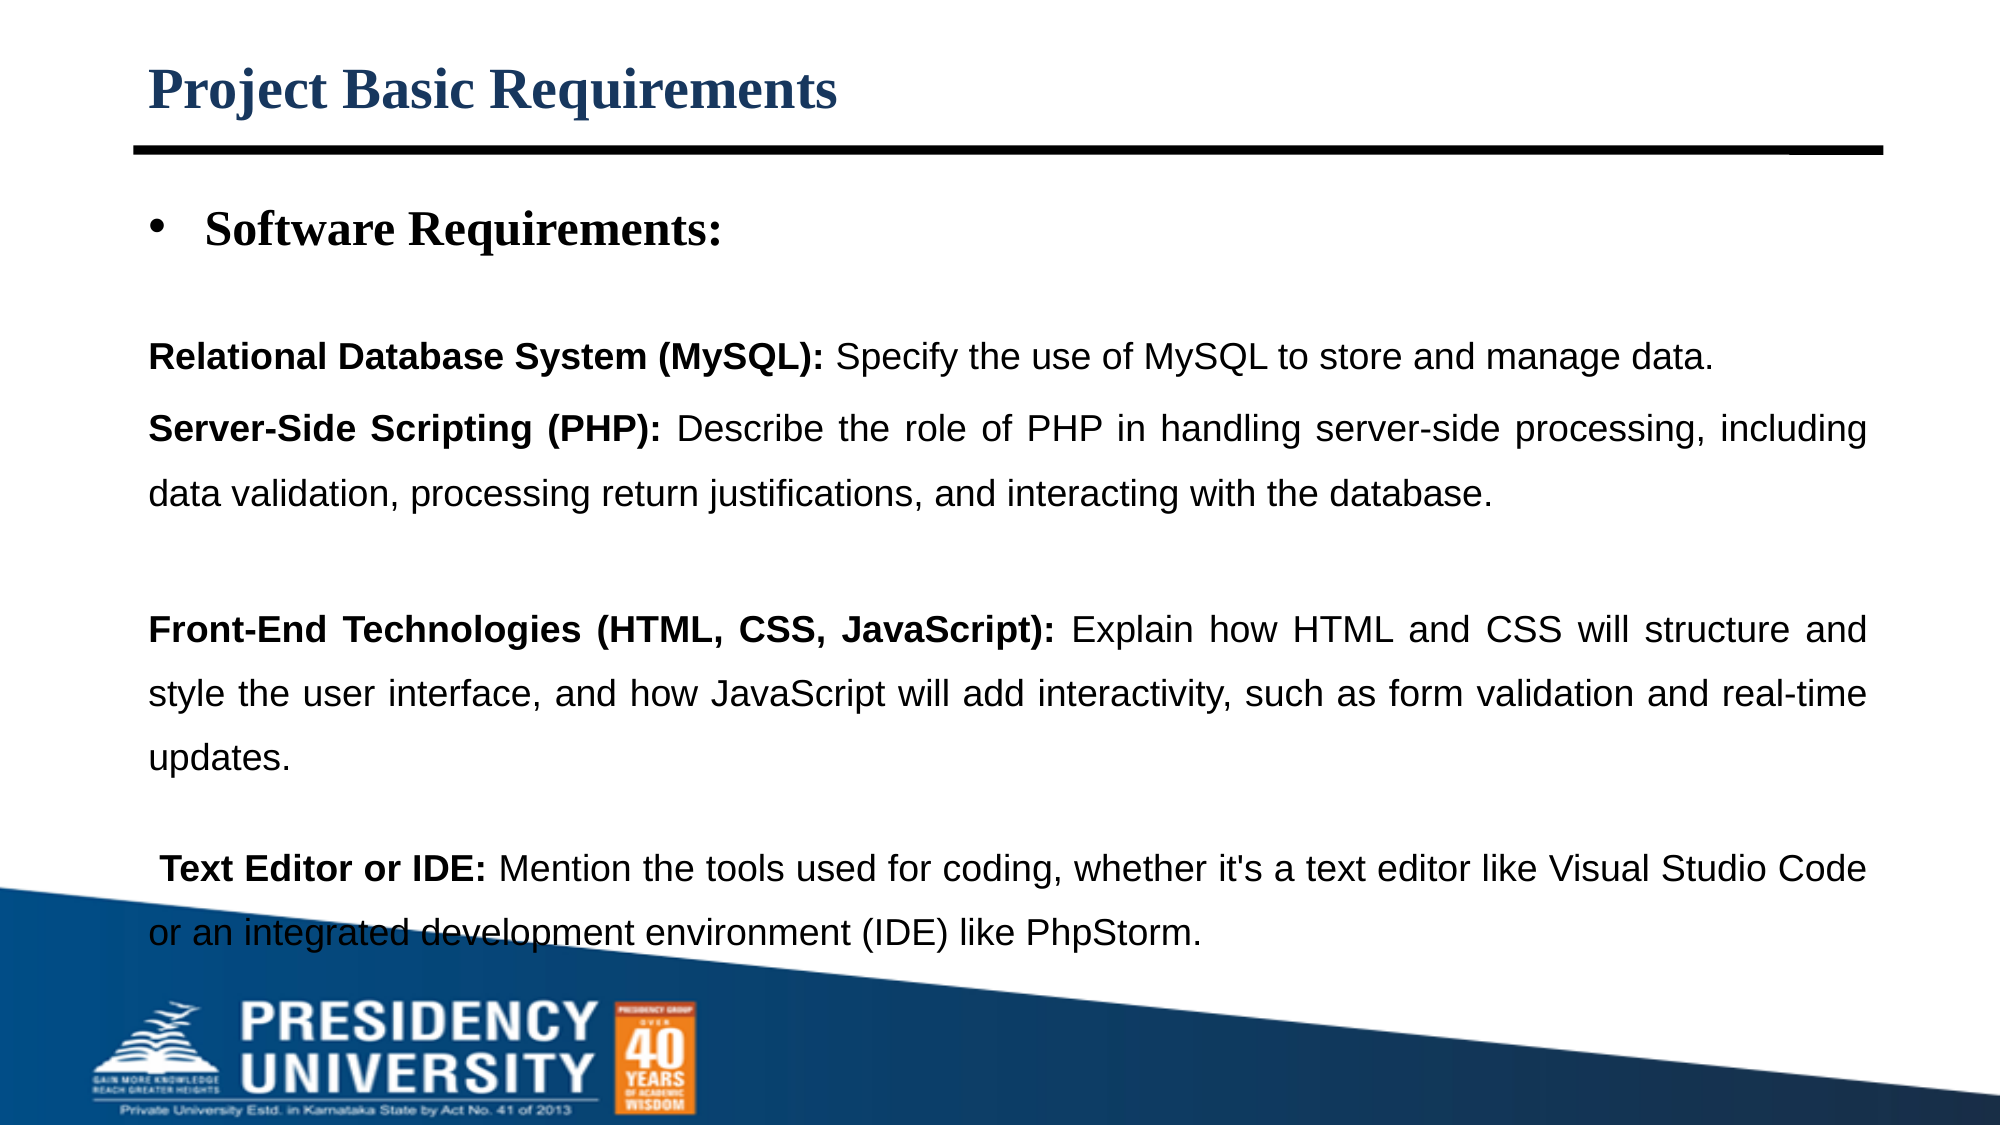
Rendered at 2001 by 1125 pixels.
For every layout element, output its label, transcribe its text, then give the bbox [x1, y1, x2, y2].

title Project Basic Requirements [133, 45, 1884, 125]
picture [0, 884, 2000, 1125]
list Software Requirements: Relational Database System (MySQL): Specify the use of MySQL to store and manage data. Server-Side Scripting (PHP): Describe the role of PHP in handling server-side processing, including data validation, processing return justifications, and interacting with the database. Front-End Technologies (HTML, CSS, JavaScript): Explain how HTML and CSS will structure and style the user interface, and how JavaScript will add interactivity, such as form validation and real-time updates. Text Editor or IDE: Mention the tools used for coding, whether it's a text editor like Visual Studio Code or an integrated development environment (IDE) like PhpStorm. [133, 187, 1884, 1000]
